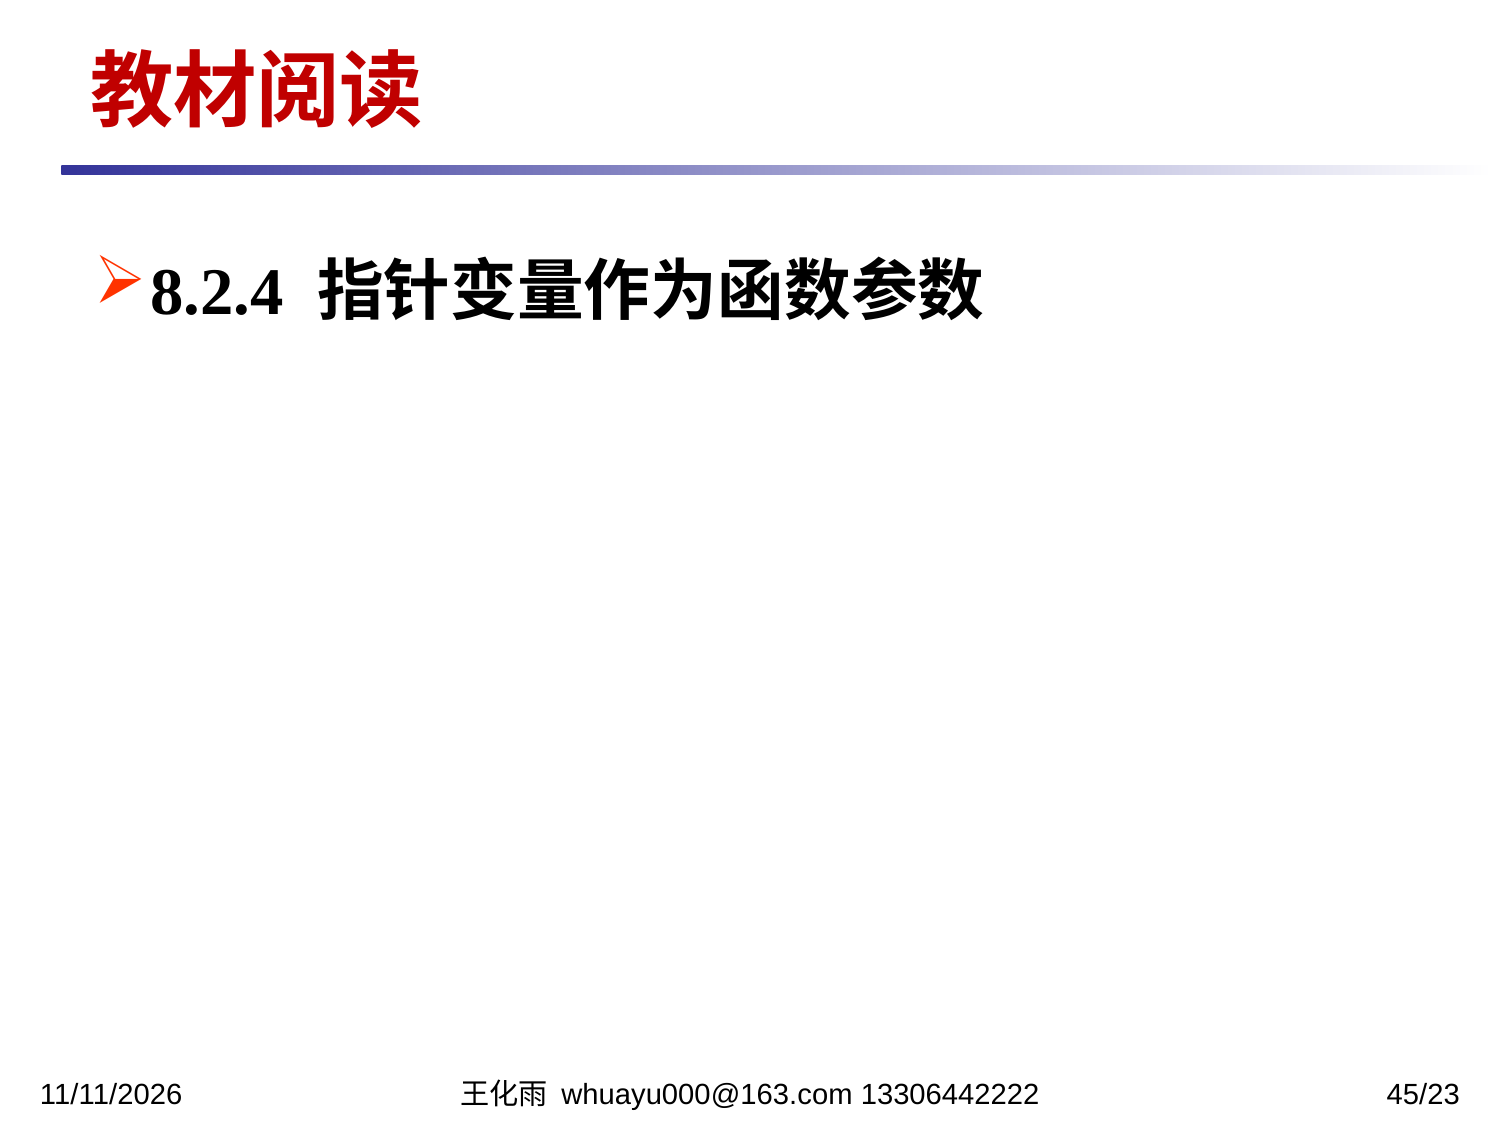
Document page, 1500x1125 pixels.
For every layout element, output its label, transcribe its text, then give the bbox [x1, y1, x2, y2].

footer 王化雨 whuayu000@163.com 13306442222 [387, 1074, 1113, 1103]
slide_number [24, 1074, 376, 1103]
title 教材阅读 [75, 37, 1475, 138]
list 8.2.4 指针变量作为函数参数 [79, 200, 1438, 1006]
slide_number 45/23 [1187, 1074, 1476, 1103]
